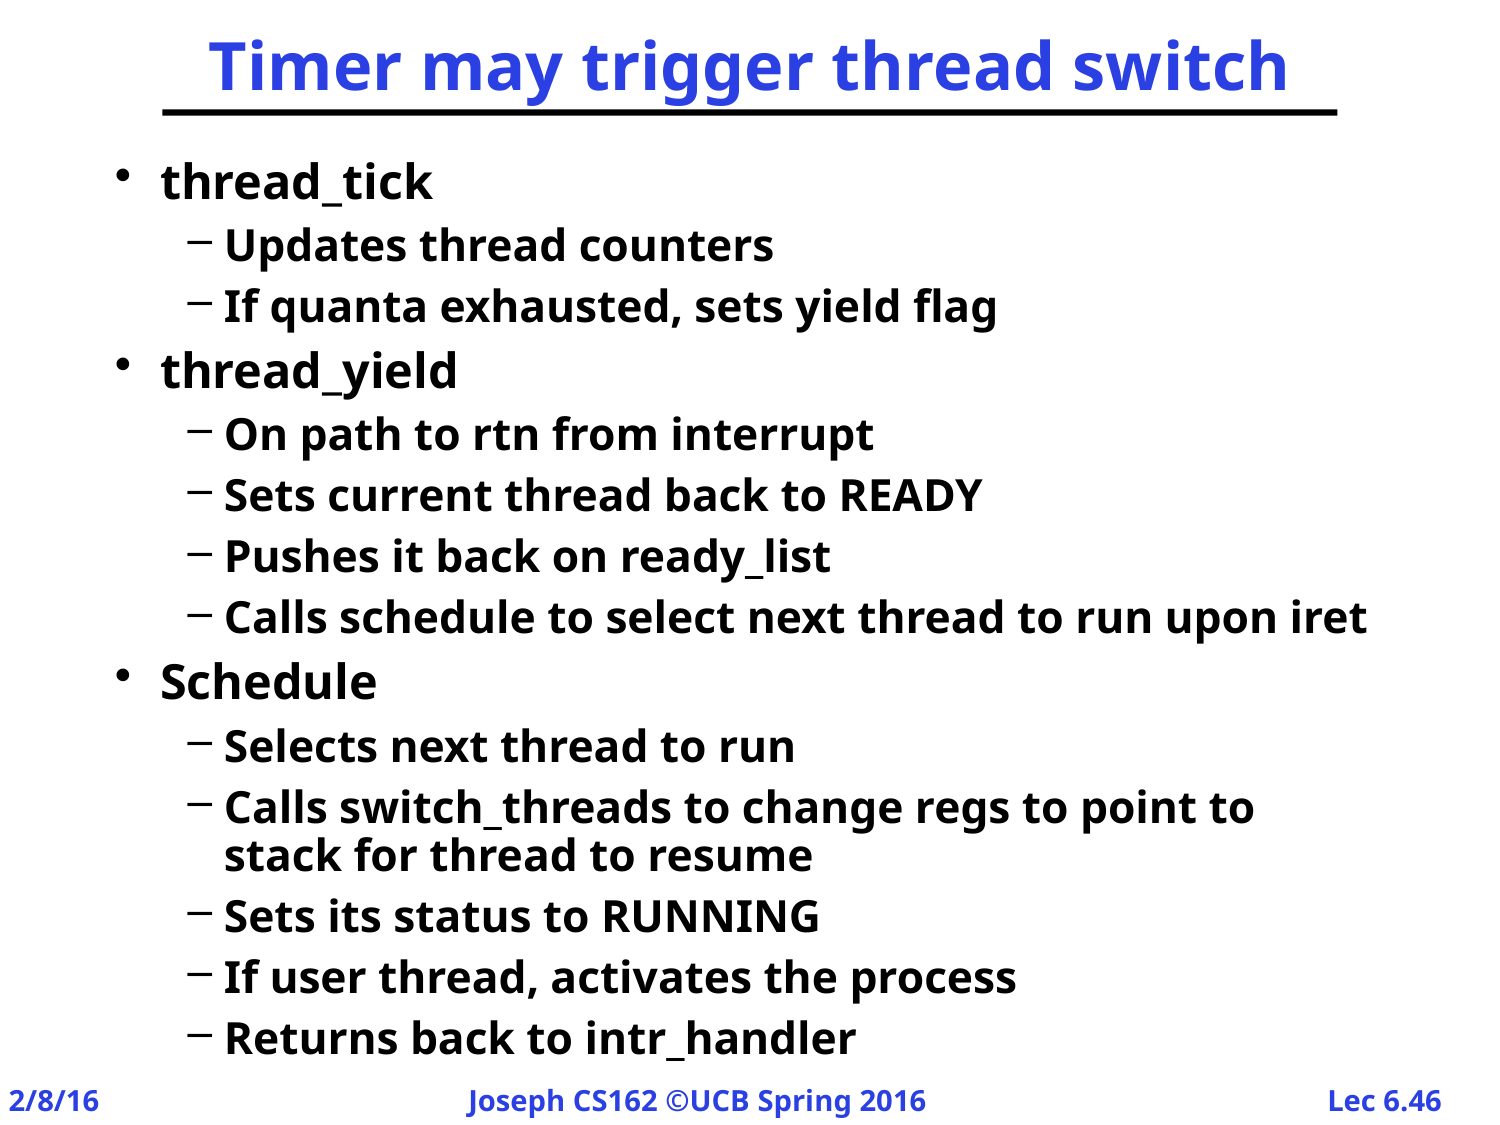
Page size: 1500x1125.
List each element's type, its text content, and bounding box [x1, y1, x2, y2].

list thread_tick Updates thread counters If quanta exhausted, sets yield flag thread_yield On path to rtn from interrupt Sets current thread back to READY Pushes it back on ready_list Calls schedule to select next thread to run upon iret Schedule Selects next thread to run Calls switch_threads to change regs to point to stack for thread to resume Sets its status to RUNNING If user thread, activates the process Returns back to intr_handler [99, 149, 1400, 1100]
title Timer may trigger thread switch [162, 24, 1338, 113]
